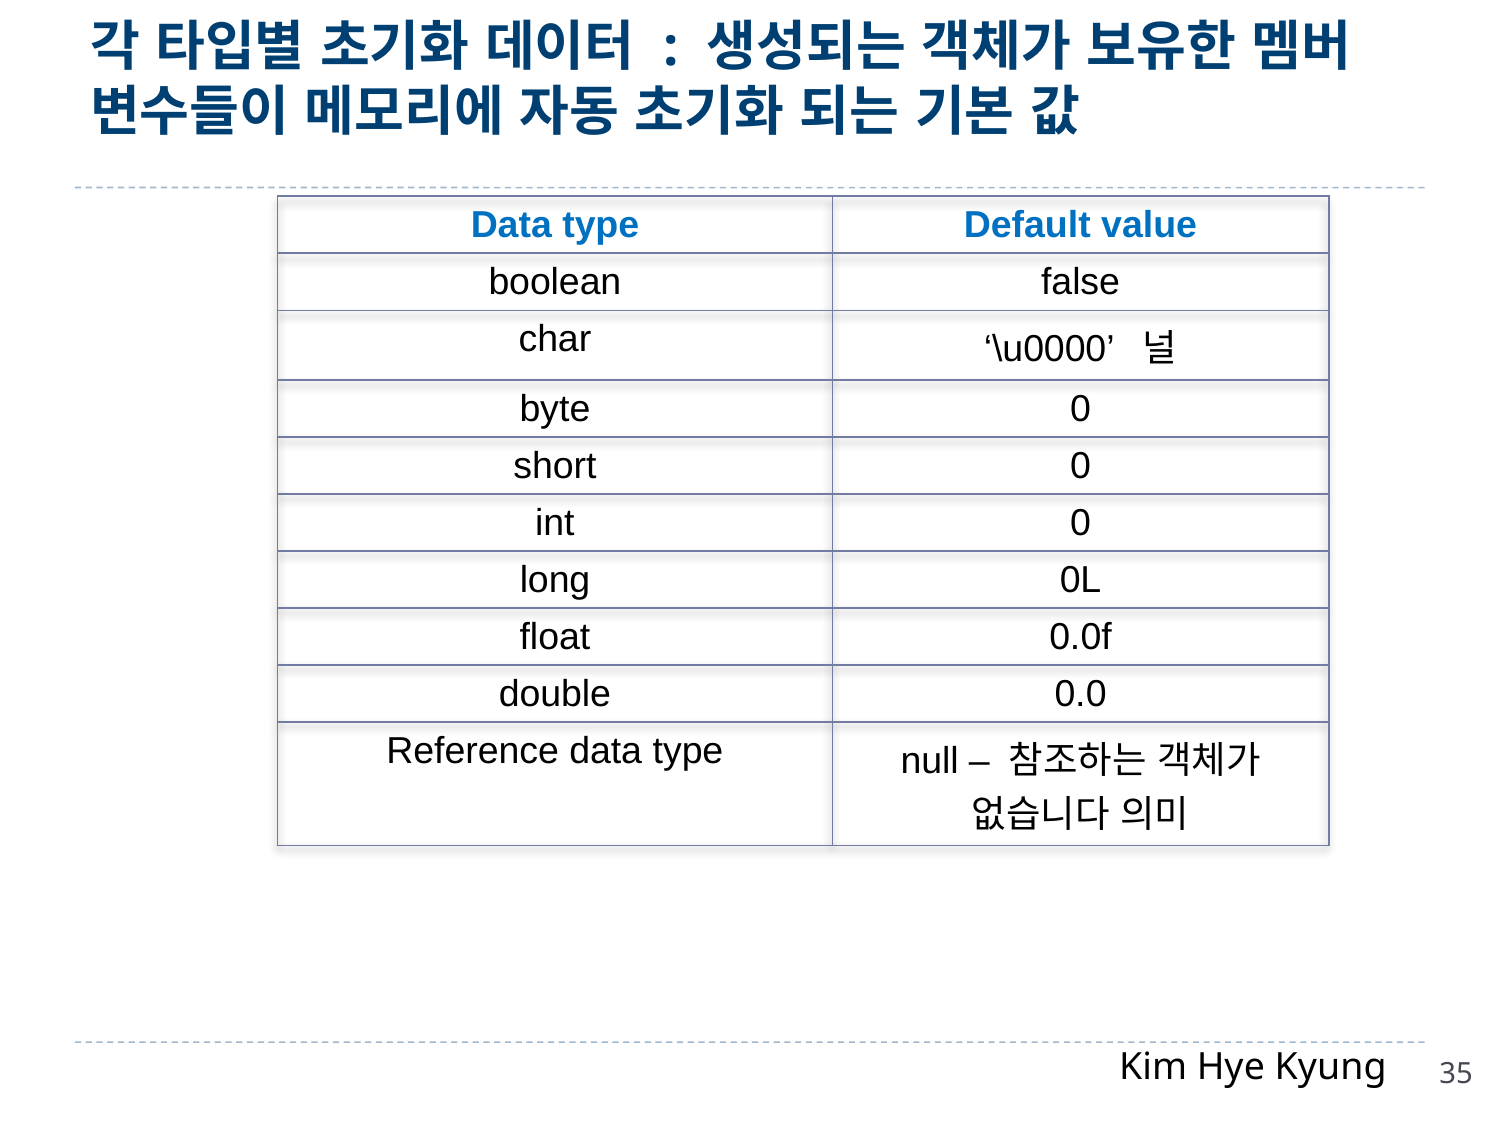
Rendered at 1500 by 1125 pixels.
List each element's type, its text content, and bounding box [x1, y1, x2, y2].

table_cell 0 [833, 495, 1328, 550]
table_cell float [278, 609, 832, 664]
table_cell short [278, 438, 832, 493]
table_cell 0.0 [833, 666, 1328, 721]
table_cell ‘\u0000’ 널 [833, 311, 1328, 379]
table_cell boolean [278, 254, 832, 310]
table_cell 0 [833, 381, 1328, 436]
title 각 타입별 초기화 데이터 : 생성되는 객체가 보유한 멤버 변수들이 메모리에 자동 초기화 되는 기본 값 [75, 24, 1425, 149]
table_cell double [278, 666, 832, 721]
table_cell 0.0f [833, 609, 1328, 664]
table_header Data type [278, 197, 832, 252]
table_header Default value [833, 197, 1328, 252]
table_cell byte [278, 381, 832, 436]
table_cell char [278, 311, 832, 379]
table_cell null – 참조하는 객체가 없습니다 의미 [833, 723, 1328, 845]
table_cell Reference data type [278, 723, 832, 845]
table_cell false [833, 254, 1328, 310]
table_cell 0 [833, 438, 1328, 493]
slide_number 35 [1424, 1046, 1500, 1107]
table_cell 0L [833, 552, 1328, 607]
table_cell int [278, 495, 832, 550]
table_cell long [278, 552, 832, 607]
